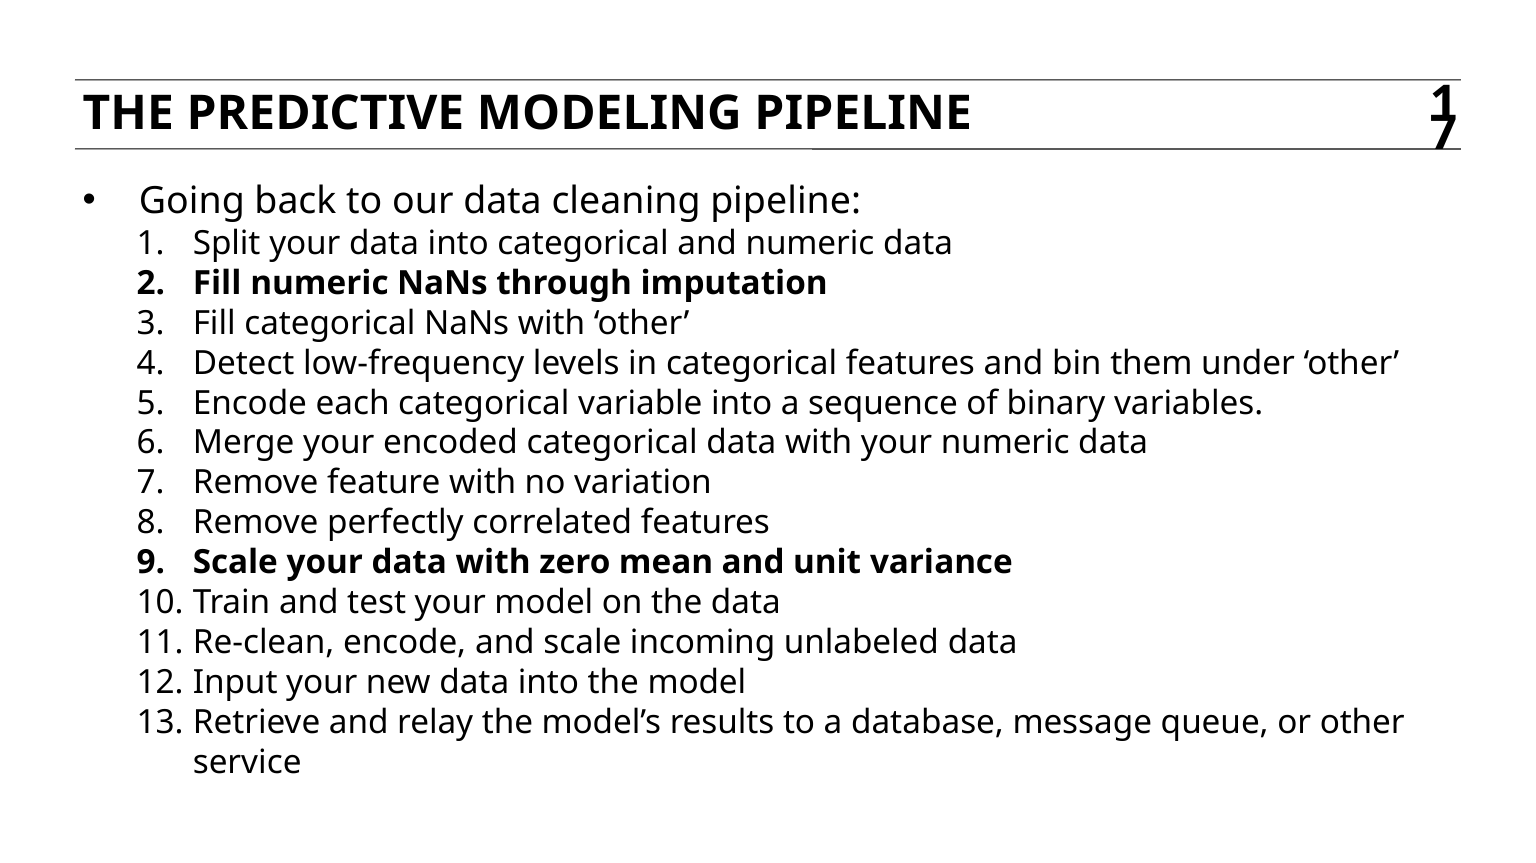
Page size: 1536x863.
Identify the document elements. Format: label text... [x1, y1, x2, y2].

slide_number 17 [1419, 86, 1461, 138]
text_box Going back to our data cleaning pipeline: Split your data into categorical and numeric data Fill numeric NaNs through imputation Fill categorical NaNs with ‘other’ Detect low-frequency levels in categorical features and bin them under ‘other’ Encode each categorical variable into a sequence of binary variables. Merge your encoded categorical data with your numeric data Remove feature with no variation Remove perfectly correlated features Scale your data with zero mean and unit variance Train and test your model on the data Re-clean, encode, and scale incoming unlabeled data Input your new data into the model Retrieve and relay the model’s results to a database, message queue, or other service [67, 168, 1468, 788]
list The predictive modeling pipeline [67, 81, 1118, 132]
